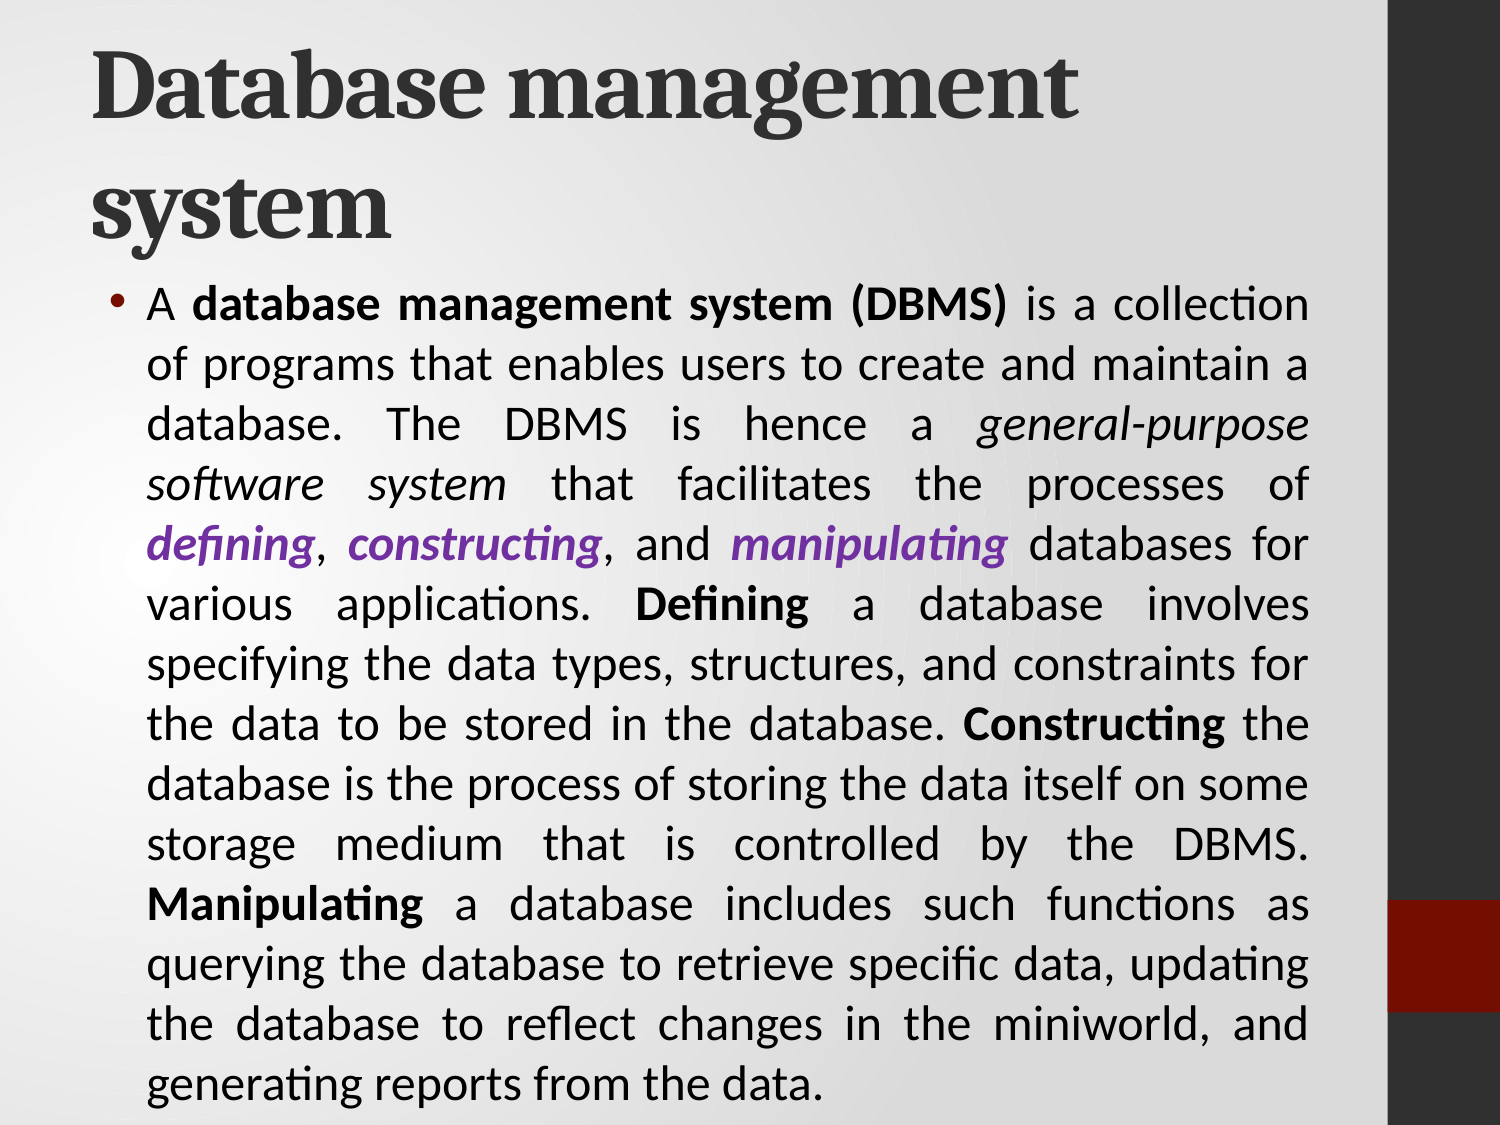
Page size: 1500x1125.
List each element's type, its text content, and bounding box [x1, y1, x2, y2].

title Database management system [75, 45, 1325, 233]
list A database management system (DBMS) is a collection of programs that enables users to create and maintain a database. The DBMS is hence a general-purpose software system that facilitates the processes of defining, constructing, and manipulating databases for various applications. Defining a database involves specifying the data types, structures, and constraints for the data to be stored in the database. Constructing the database is the process of storing the data itself on some storage medium that is controlled by the DBMS. Manipulating a database includes such functions as querying the database to retrieve specific data, updating the database to reflect changes in the miniworld, and generating reports from the data. [75, 262, 1325, 1050]
